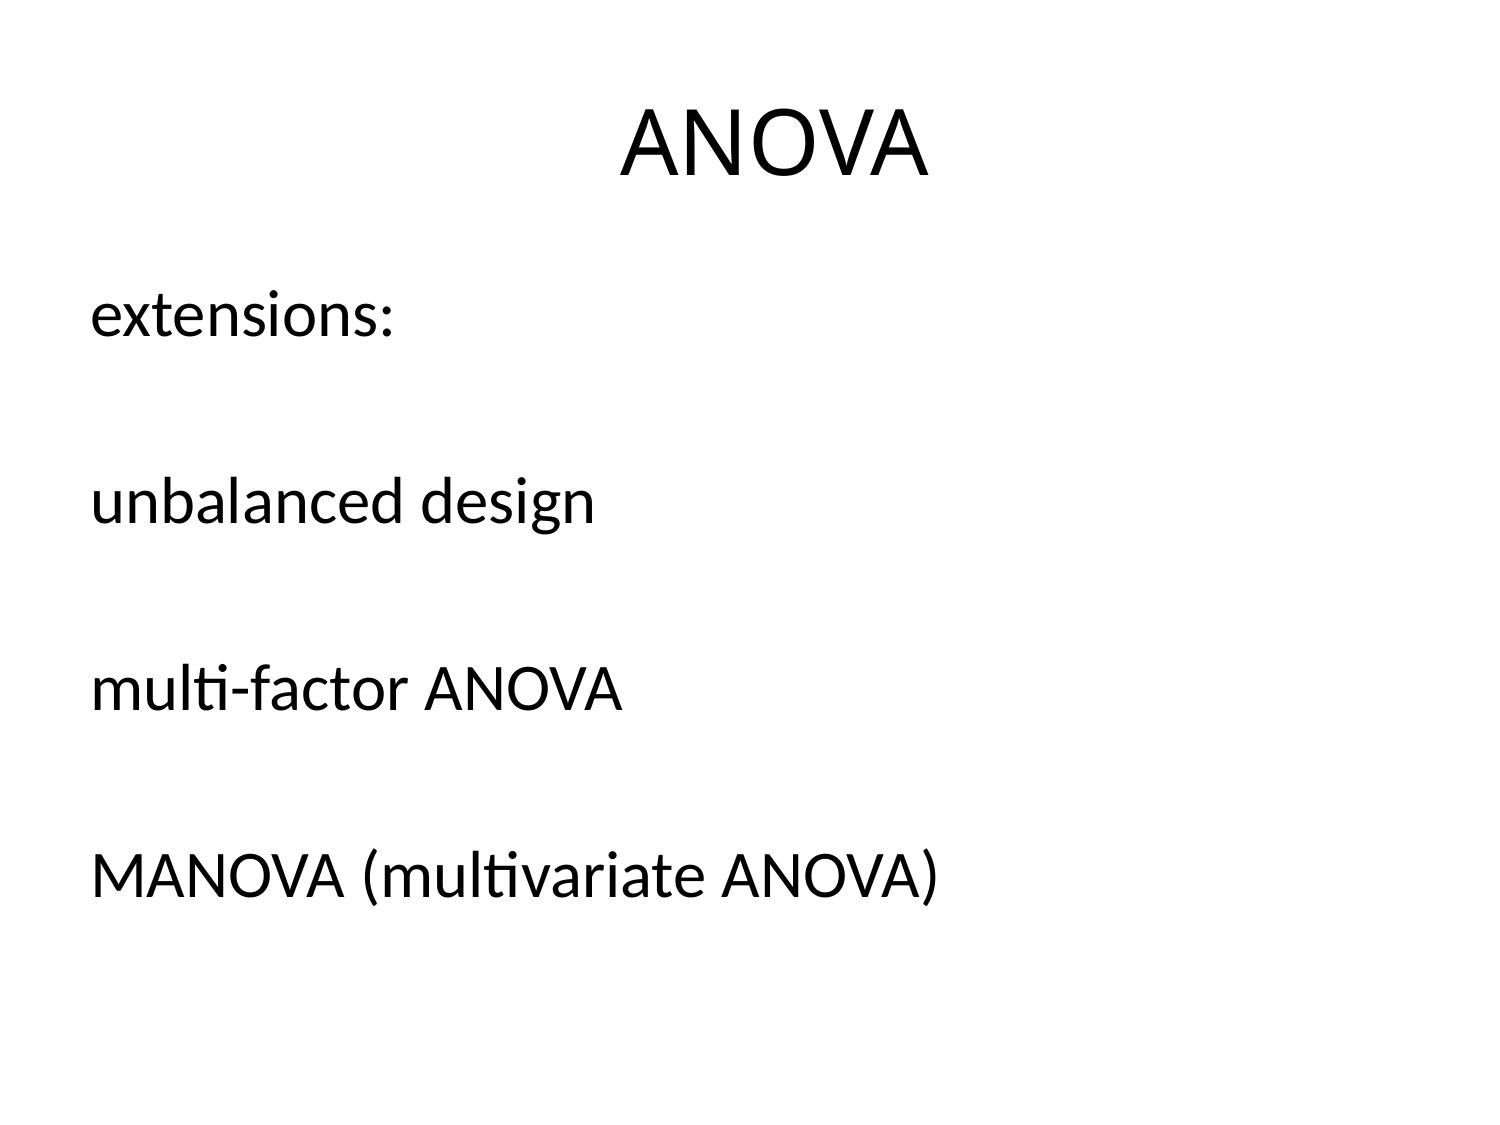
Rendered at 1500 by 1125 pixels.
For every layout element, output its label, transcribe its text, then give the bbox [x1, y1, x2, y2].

title ANOVA [75, 45, 1475, 233]
list extensions: unbalanced design multi-factor ANOVA MANOVA (multivariate ANOVA) [75, 262, 1425, 1005]
